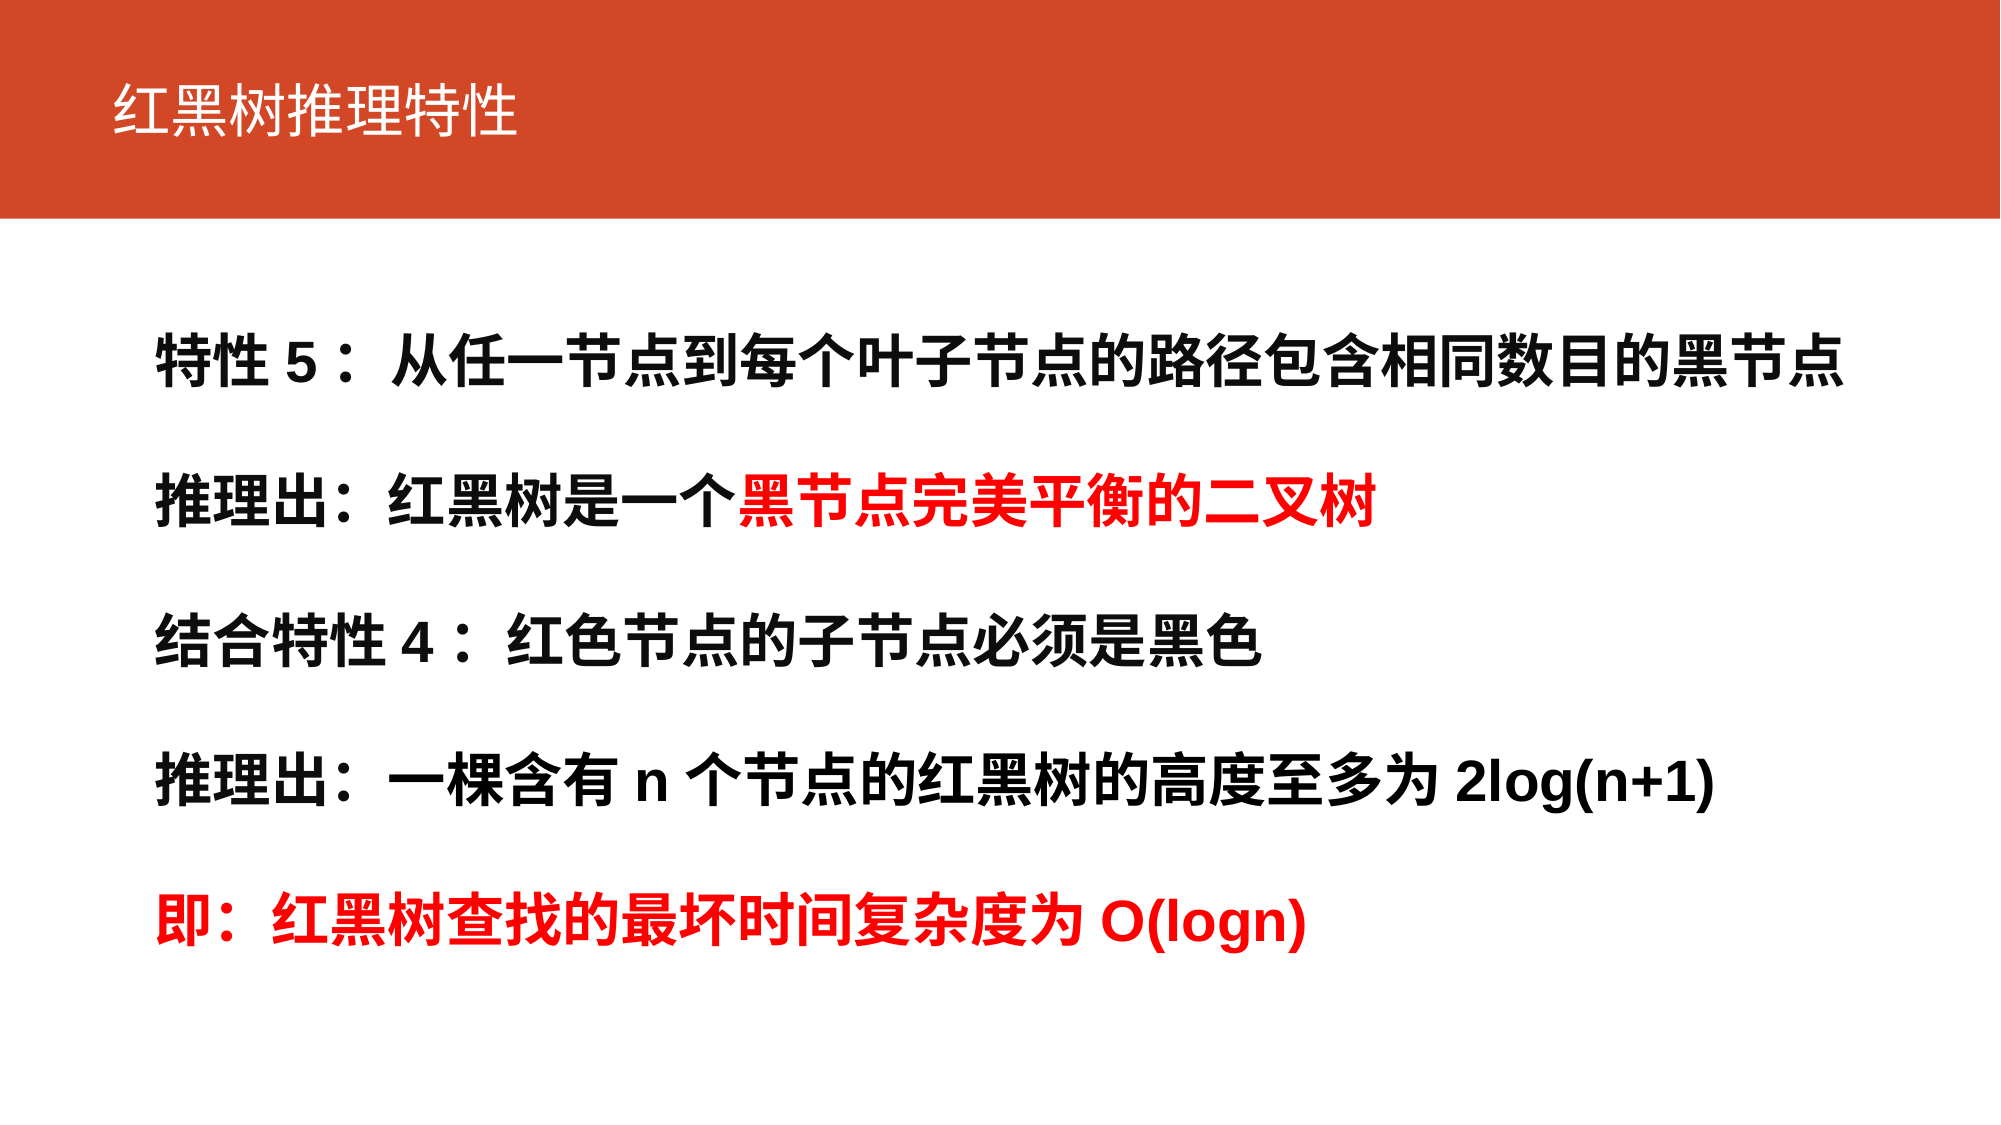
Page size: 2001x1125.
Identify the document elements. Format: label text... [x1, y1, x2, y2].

text_box 特性5：从任一节点到每个叶子节点的路径包含相同数目的黑节点 推理出：红黑树是一个黑节点完美平衡的二叉树 结合特性4：红色节点的子节点必须是黑色 推理出：一棵含有n个节点的红黑树的高度至多为2log(n+1) 即：红黑树查找的最坏时间复杂度为O(logn) [140, 316, 1862, 1031]
title 红黑树推理特性 [97, 56, 1861, 152]
